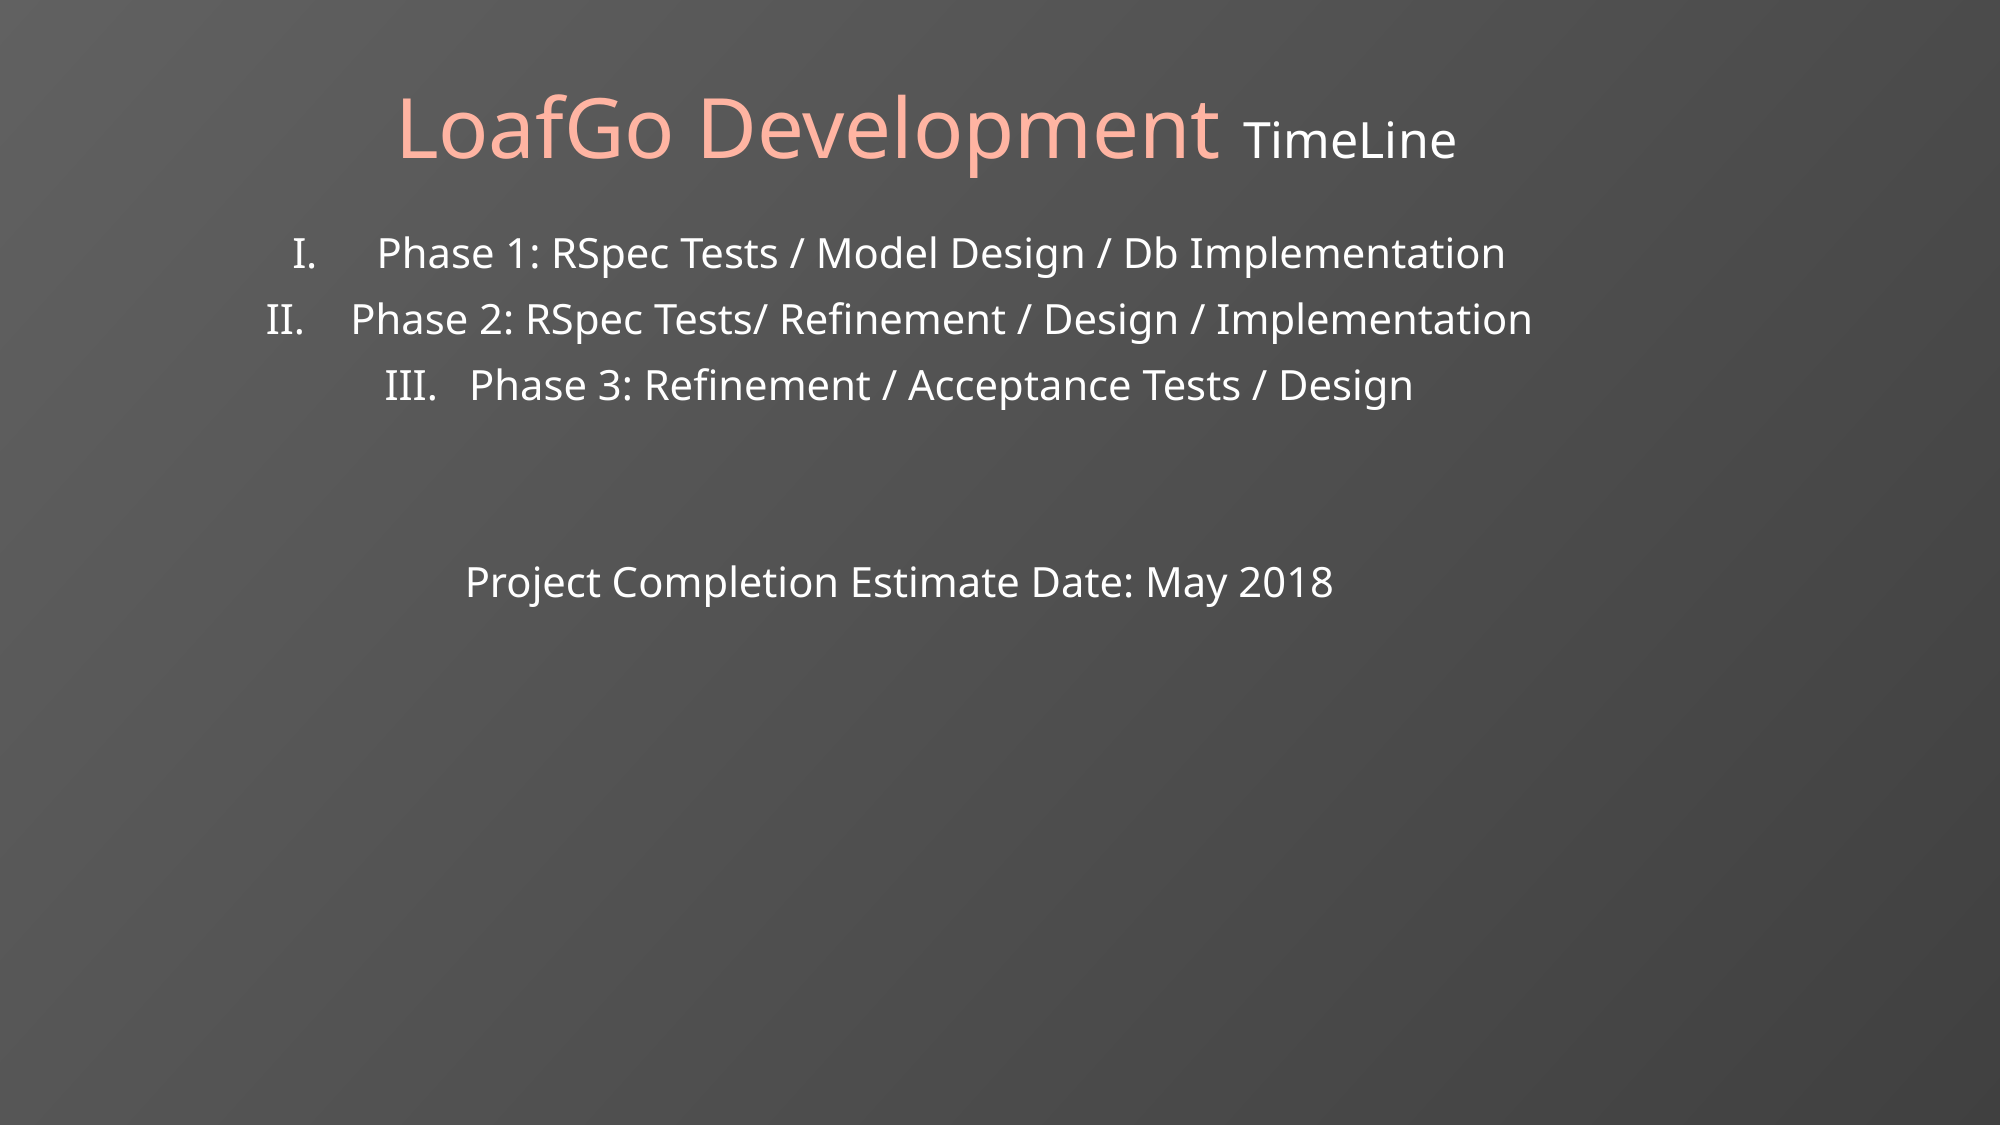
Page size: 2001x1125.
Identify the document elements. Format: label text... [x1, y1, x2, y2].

title LoafGo Development TimeLine [216, 51, 1659, 185]
subtitle Phase 1: RSpec Tests / Model Design / Db Implementation Phase 2: RSpec Tests/ Refinement / Design / Implementation Phase 3: Refinement / Acceptance Tests / Design Project Completion Estimate Date: May 2018 [178, 224, 1621, 1061]
